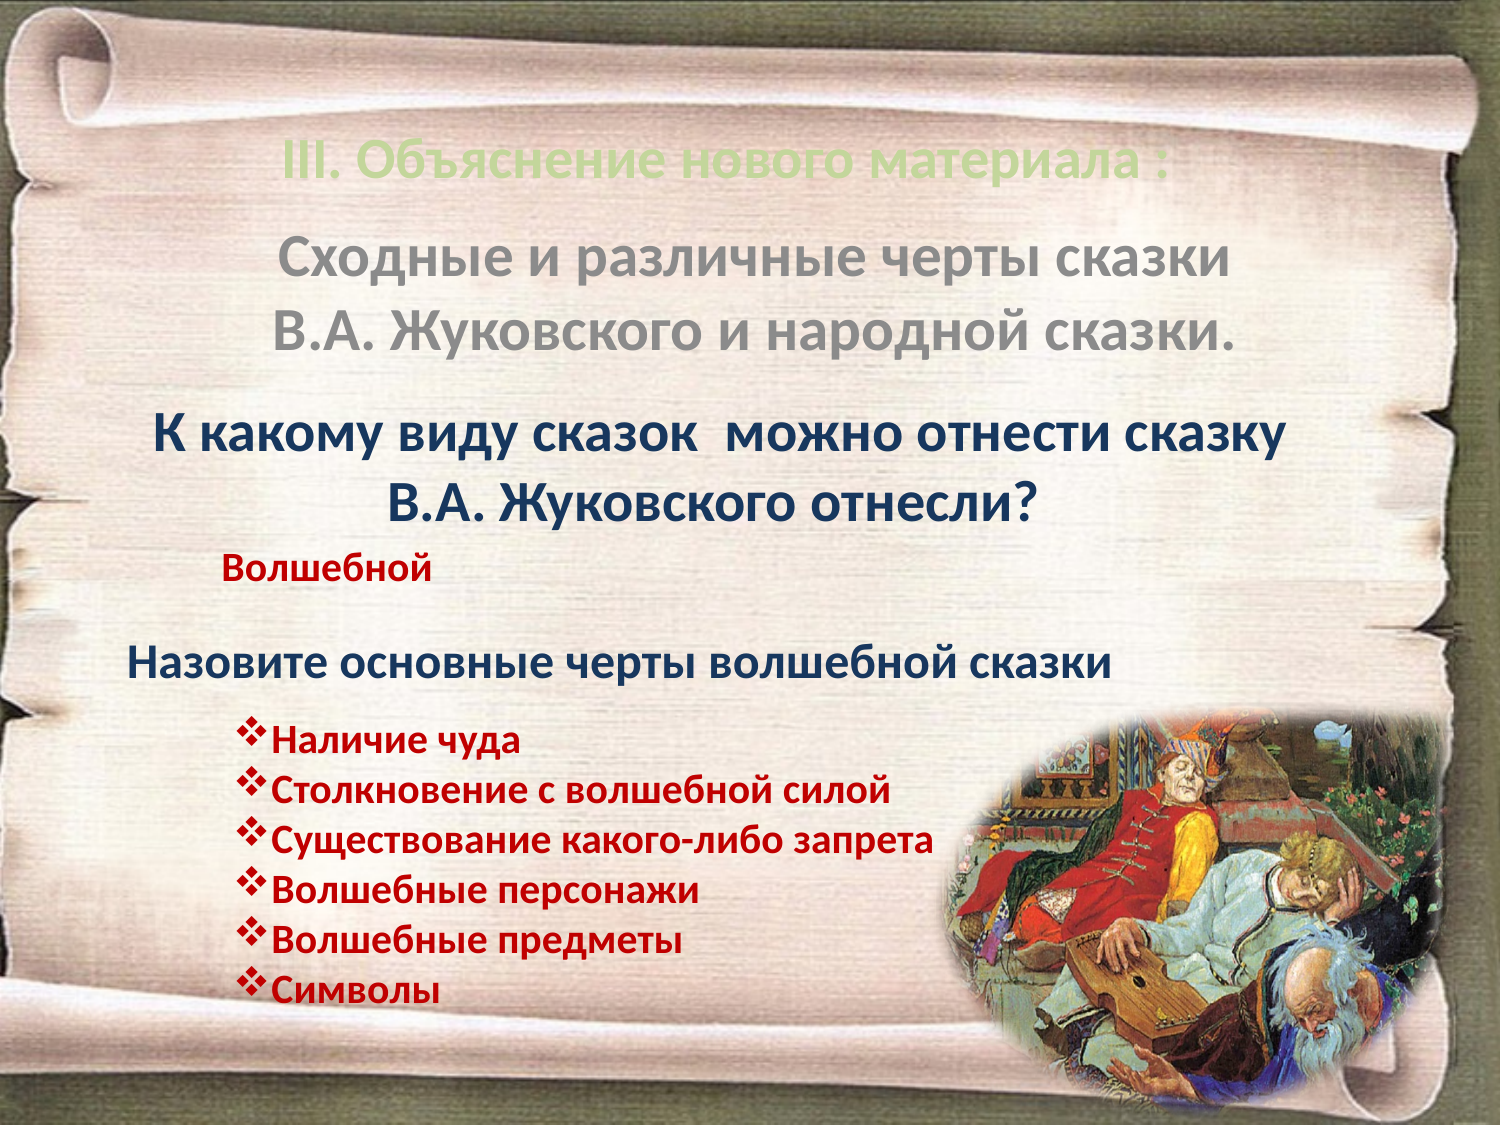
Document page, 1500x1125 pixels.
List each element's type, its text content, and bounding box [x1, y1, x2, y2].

title III. Объяснение нового материала : [76, 88, 1376, 292]
text_box Назовите основные черты волшебной сказки [112, 621, 1152, 697]
text_box К какому виду сказок можно отнести сказку В.А. Жуковского отнесли? [123, 385, 1317, 935]
picture [0, 0, 1500, 1125]
subtitle Сходные и различные черты сказки В.А. Жуковского и народной сказки. [230, 208, 1281, 374]
text_box Наличие чуда Столкновение с волшебной силой Существование какого-либо запрета Волшебные персонажи Волшебные предметы Символы [218, 704, 922, 1019]
text_box Волшебной [206, 532, 859, 597]
